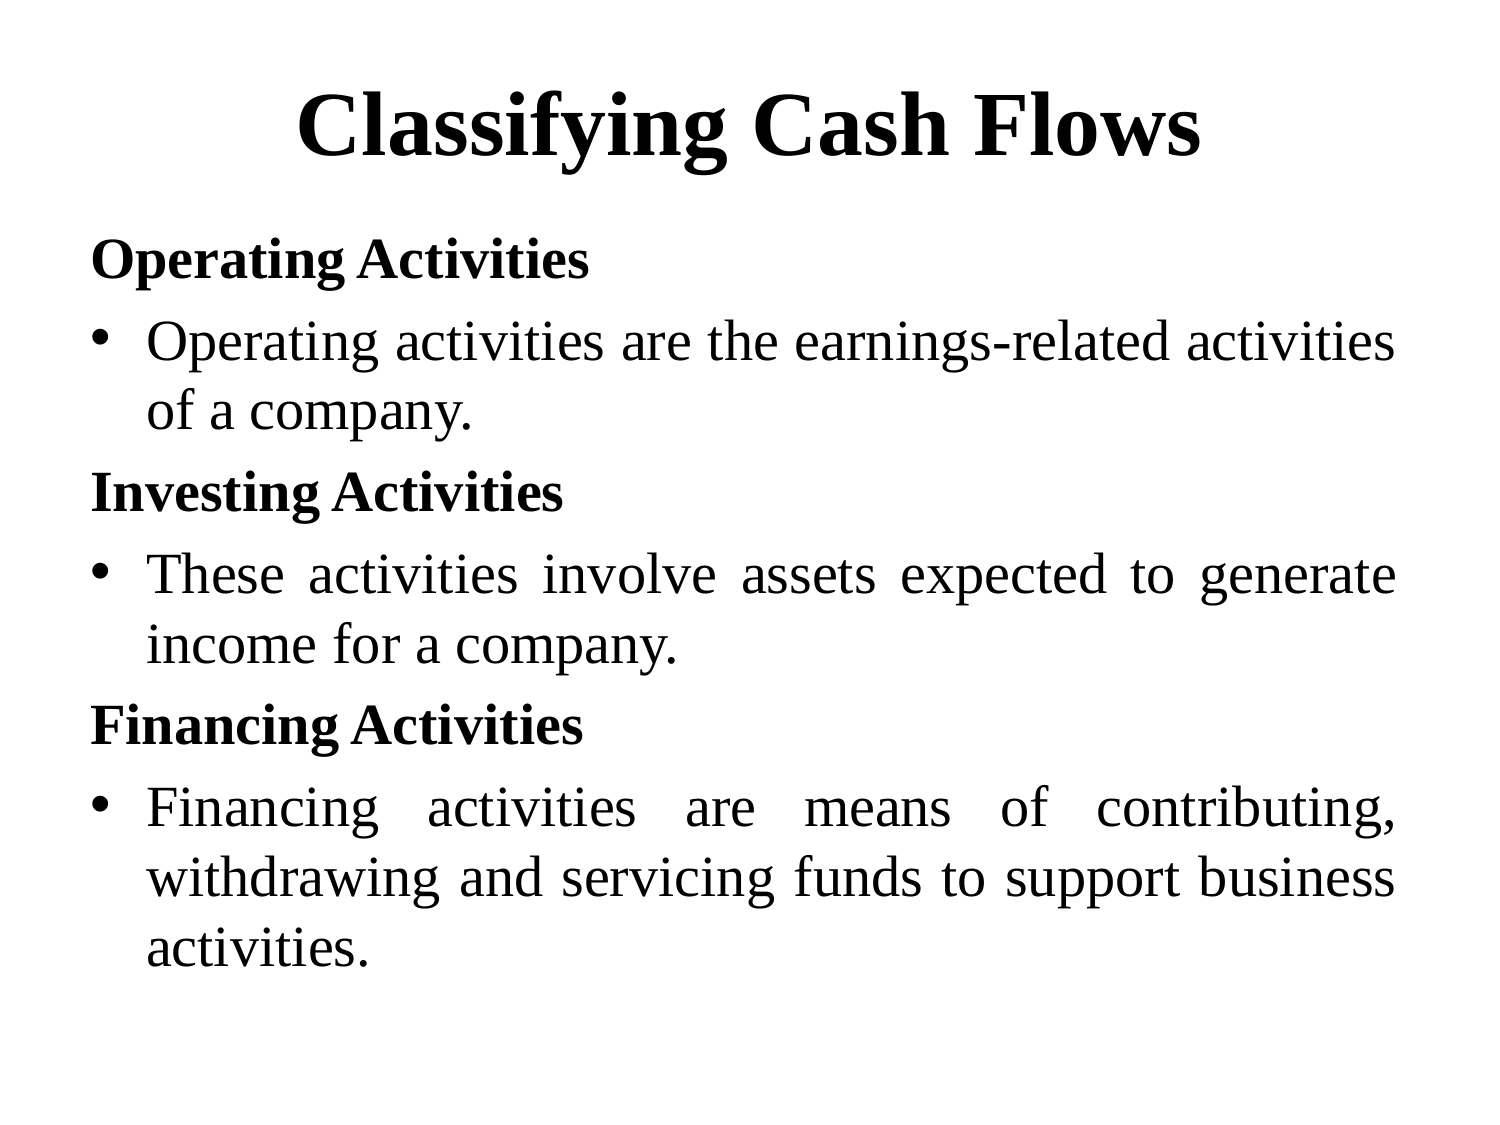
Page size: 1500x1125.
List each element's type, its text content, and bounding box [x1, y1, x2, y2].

list Operating Activities Operating activities are the earnings-related activities of a company. Investing Activities These activities involve assets expected to generate income for a company. Financing Activities Financing activities are means of contributing, withdrawing and servicing funds to support business activities. [75, 212, 1413, 1075]
title Classifying Cash Flows [75, 50, 1425, 188]
